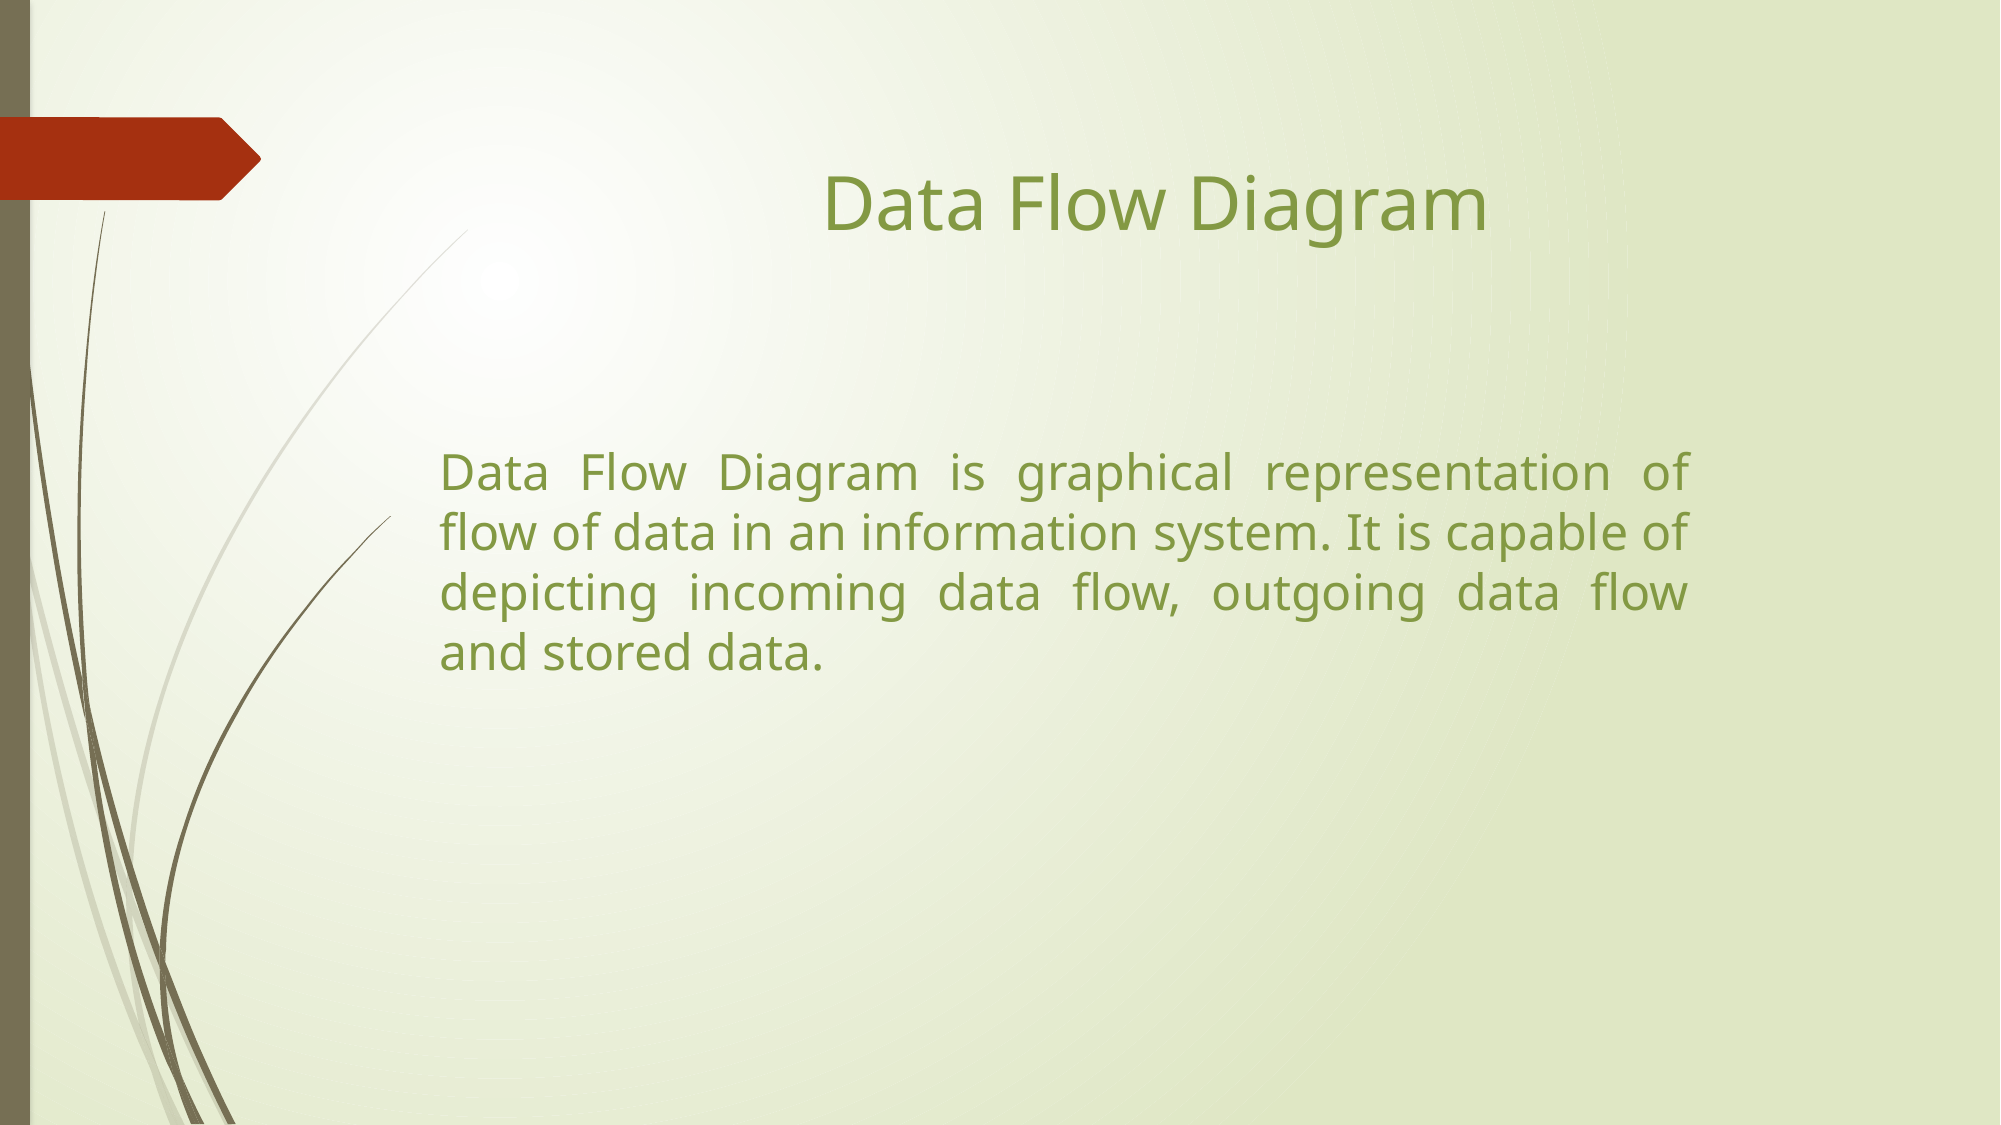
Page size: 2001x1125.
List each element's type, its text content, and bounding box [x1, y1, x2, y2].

list Data Flow Diagram is graphical representation of flow of data in an information system. It is capable of depicting incoming data flow, outgoing data flow and stored data. [424, 433, 1705, 970]
title Data Flow Diagram [425, 147, 1888, 372]
